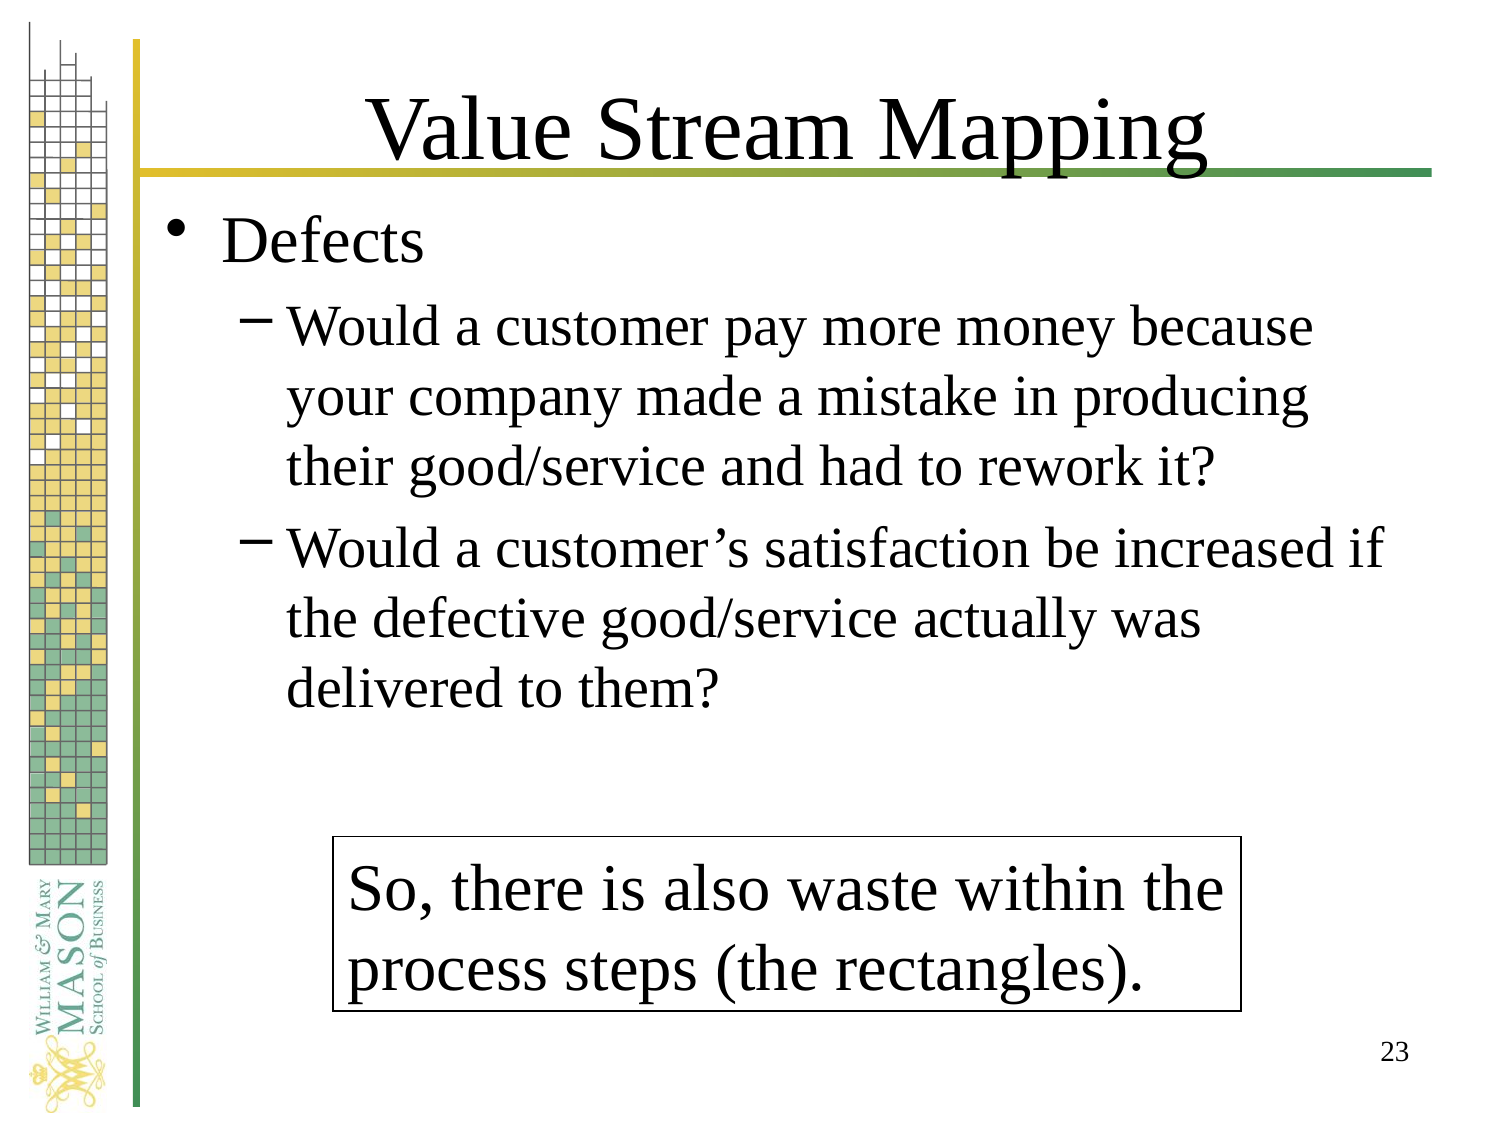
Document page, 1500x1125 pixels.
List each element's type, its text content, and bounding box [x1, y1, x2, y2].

title Value Stream Mapping [150, 45, 1425, 188]
slide_number 23 [1048, 1024, 1426, 1103]
text_box So, there is also waste within the process steps (the rectangles). [333, 836, 1242, 1012]
list Defects Would a customer pay more money because your company made a mistake in producing their good/service and had to rework it? Would a customer’s satisfaction be increased if the defective good/service actually was delivered to them? [150, 188, 1425, 742]
